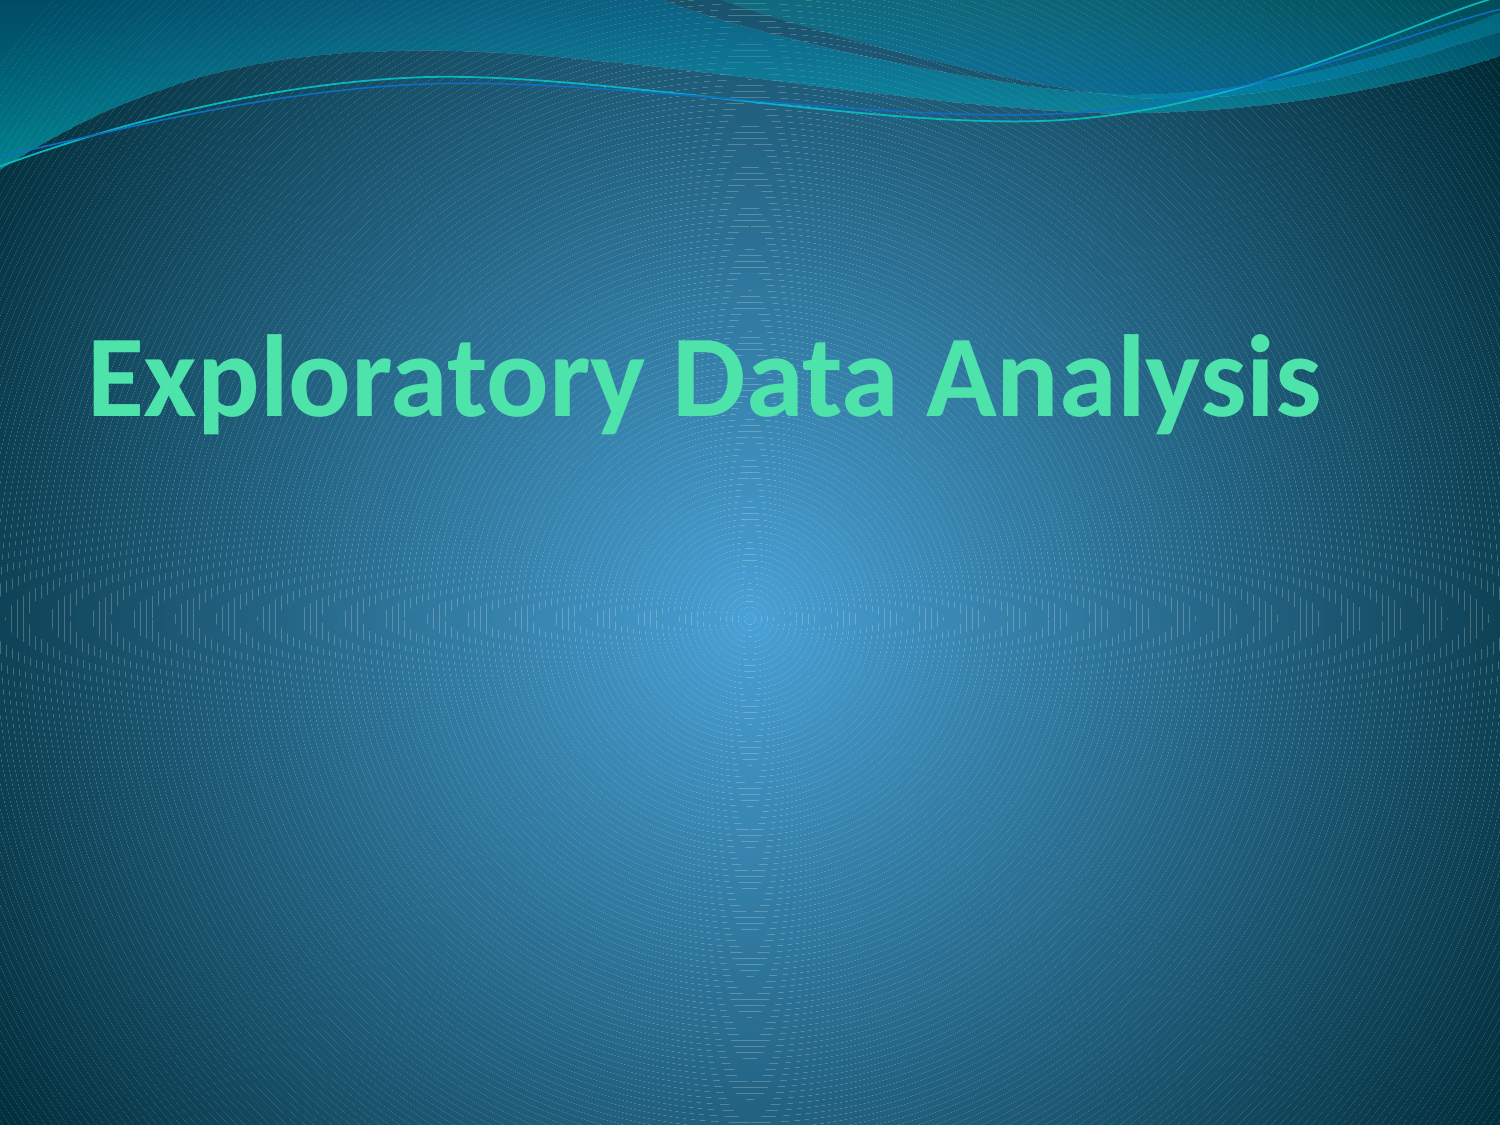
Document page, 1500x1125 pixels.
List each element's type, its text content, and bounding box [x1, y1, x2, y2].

title Exploratory Data Analysis [86, 216, 1362, 440]
